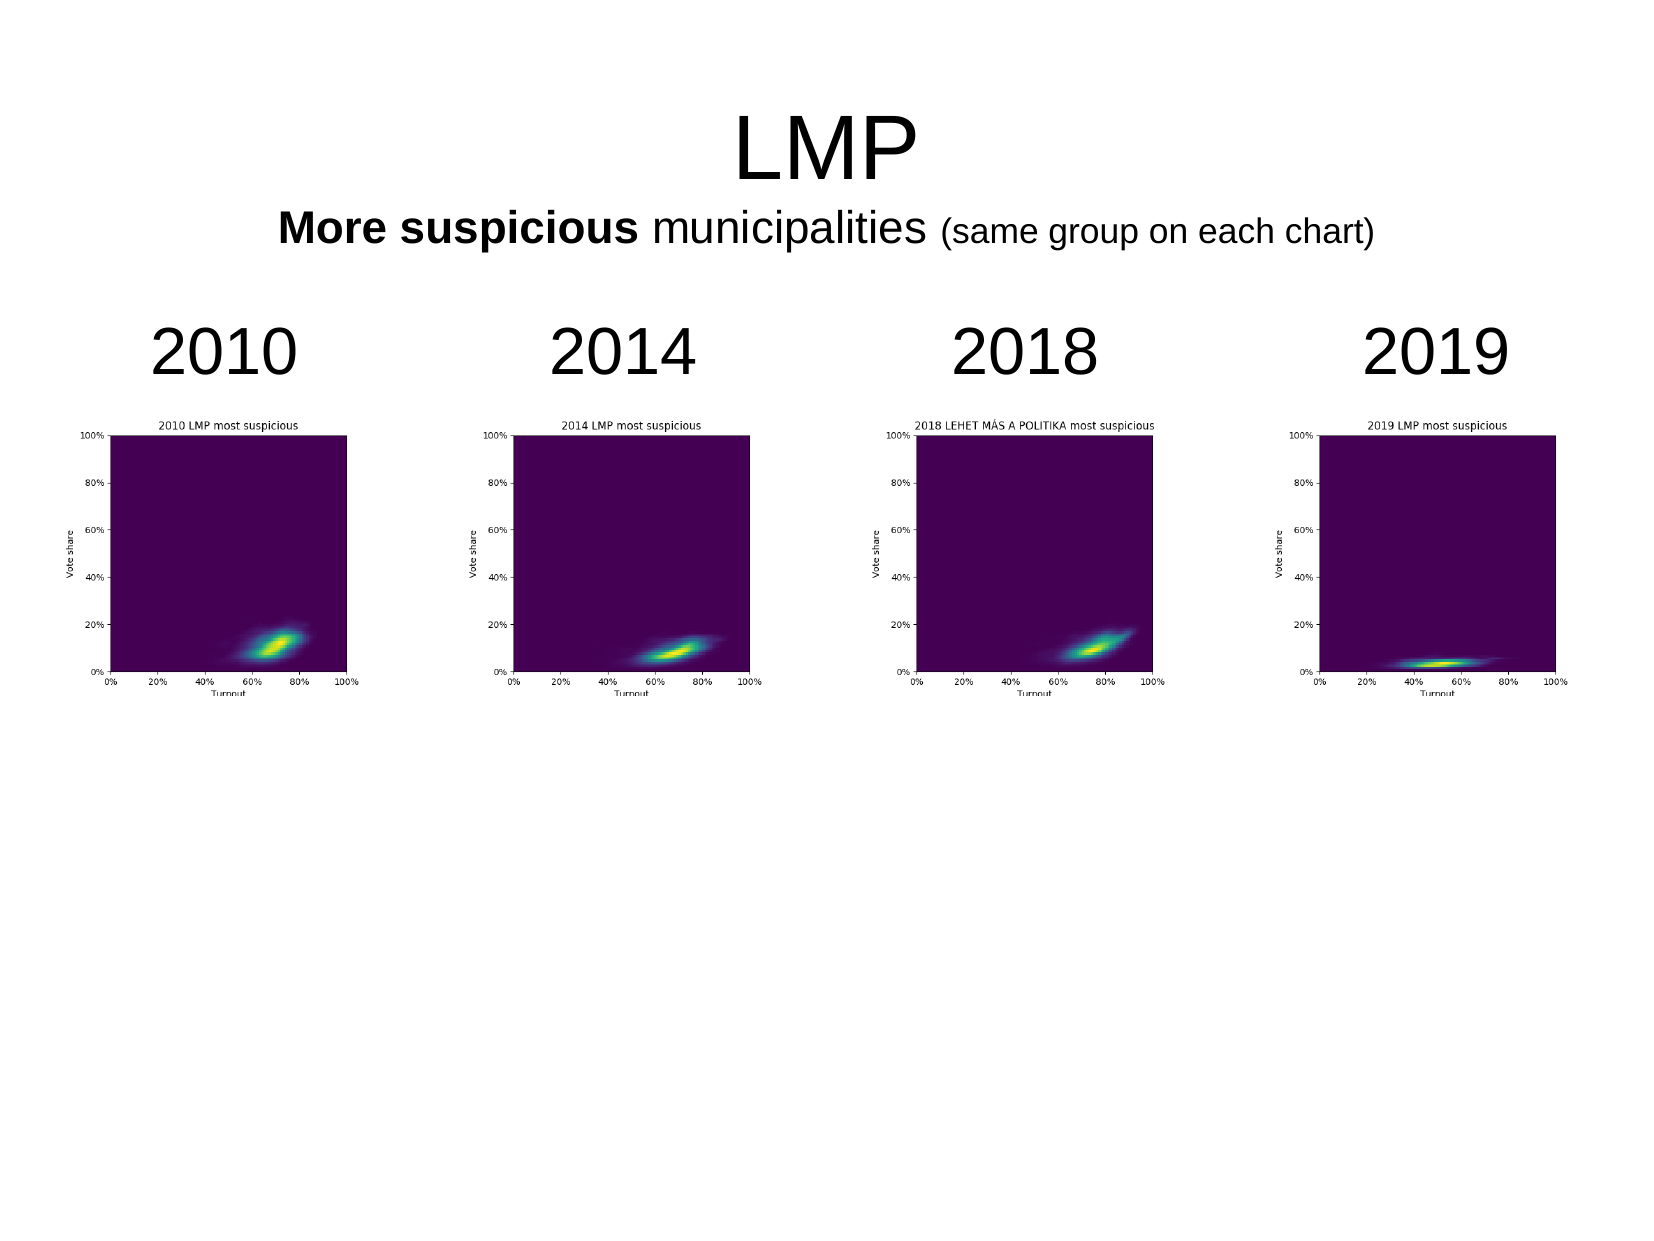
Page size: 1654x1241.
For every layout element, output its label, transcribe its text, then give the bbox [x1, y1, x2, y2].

text_box 2014 [462, 307, 711, 384]
text_box 2019 [1274, 307, 1523, 384]
text_box LMP More suspicious municipalities (same group on each chart) [82, 67, 1571, 275]
picture [18, 408, 1636, 696]
text_box 2018 [864, 307, 1113, 384]
text_box 2010 [63, 307, 311, 384]
